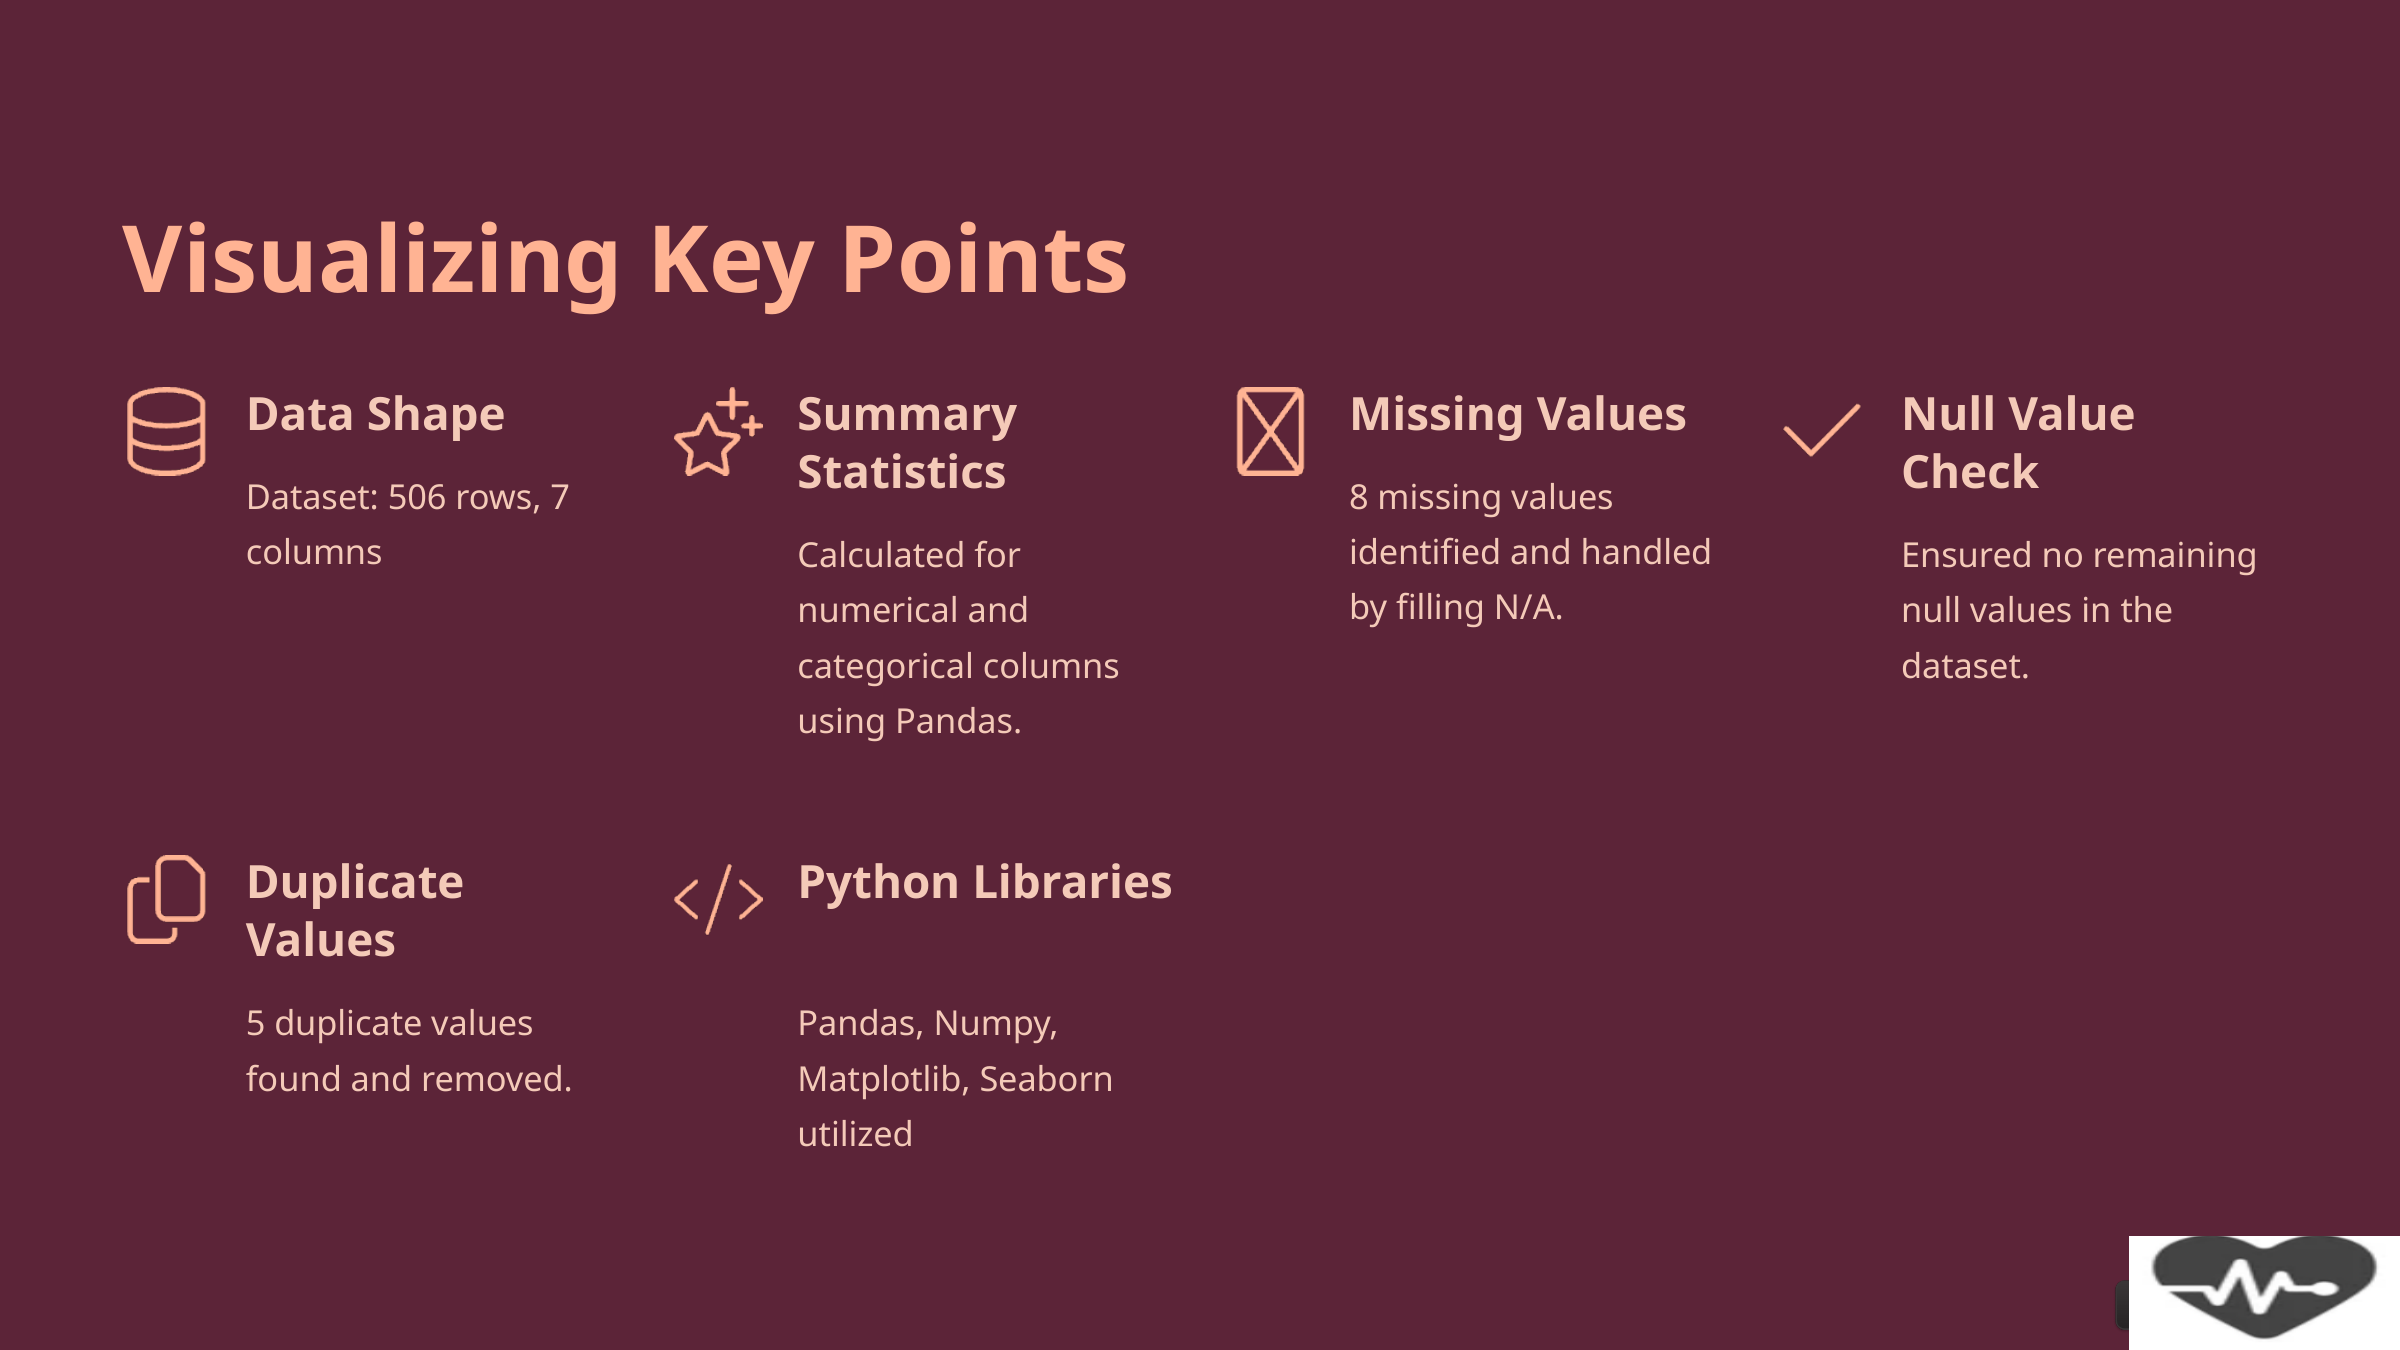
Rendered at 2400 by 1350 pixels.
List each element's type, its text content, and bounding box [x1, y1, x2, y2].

text_box Pandas, Numpy, Matplotlib, Seaborn utilized [797, 987, 1174, 1156]
text_box Duplicate Values [245, 849, 622, 967]
text_box Data Shape [245, 381, 622, 440]
picture [674, 387, 763, 476]
picture [1226, 387, 1315, 476]
text_box Calculated for numerical and categorical columns using Pandas. [797, 519, 1174, 744]
picture [1777, 387, 1866, 476]
picture [674, 855, 763, 944]
text_box Missing Values [1349, 381, 1726, 440]
picture [2106, 1236, 2400, 1350]
text_box Dataset: 506 rows, 7 columns [245, 460, 622, 574]
picture [122, 387, 211, 476]
text_box 8 missing values identified and handled by filling N/A. [1349, 460, 1726, 686]
text_box Visualizing Key Points [122, 193, 1114, 311]
text_box Null Value Check [1900, 381, 2278, 499]
text_box Ensured no remaining null values in the dataset. [1900, 519, 2278, 688]
text_box Summary Statistics [797, 381, 1174, 499]
text_box 5 duplicate values found and removed. [245, 987, 622, 1100]
text_box Python Libraries [797, 849, 1174, 967]
picture [122, 855, 211, 944]
